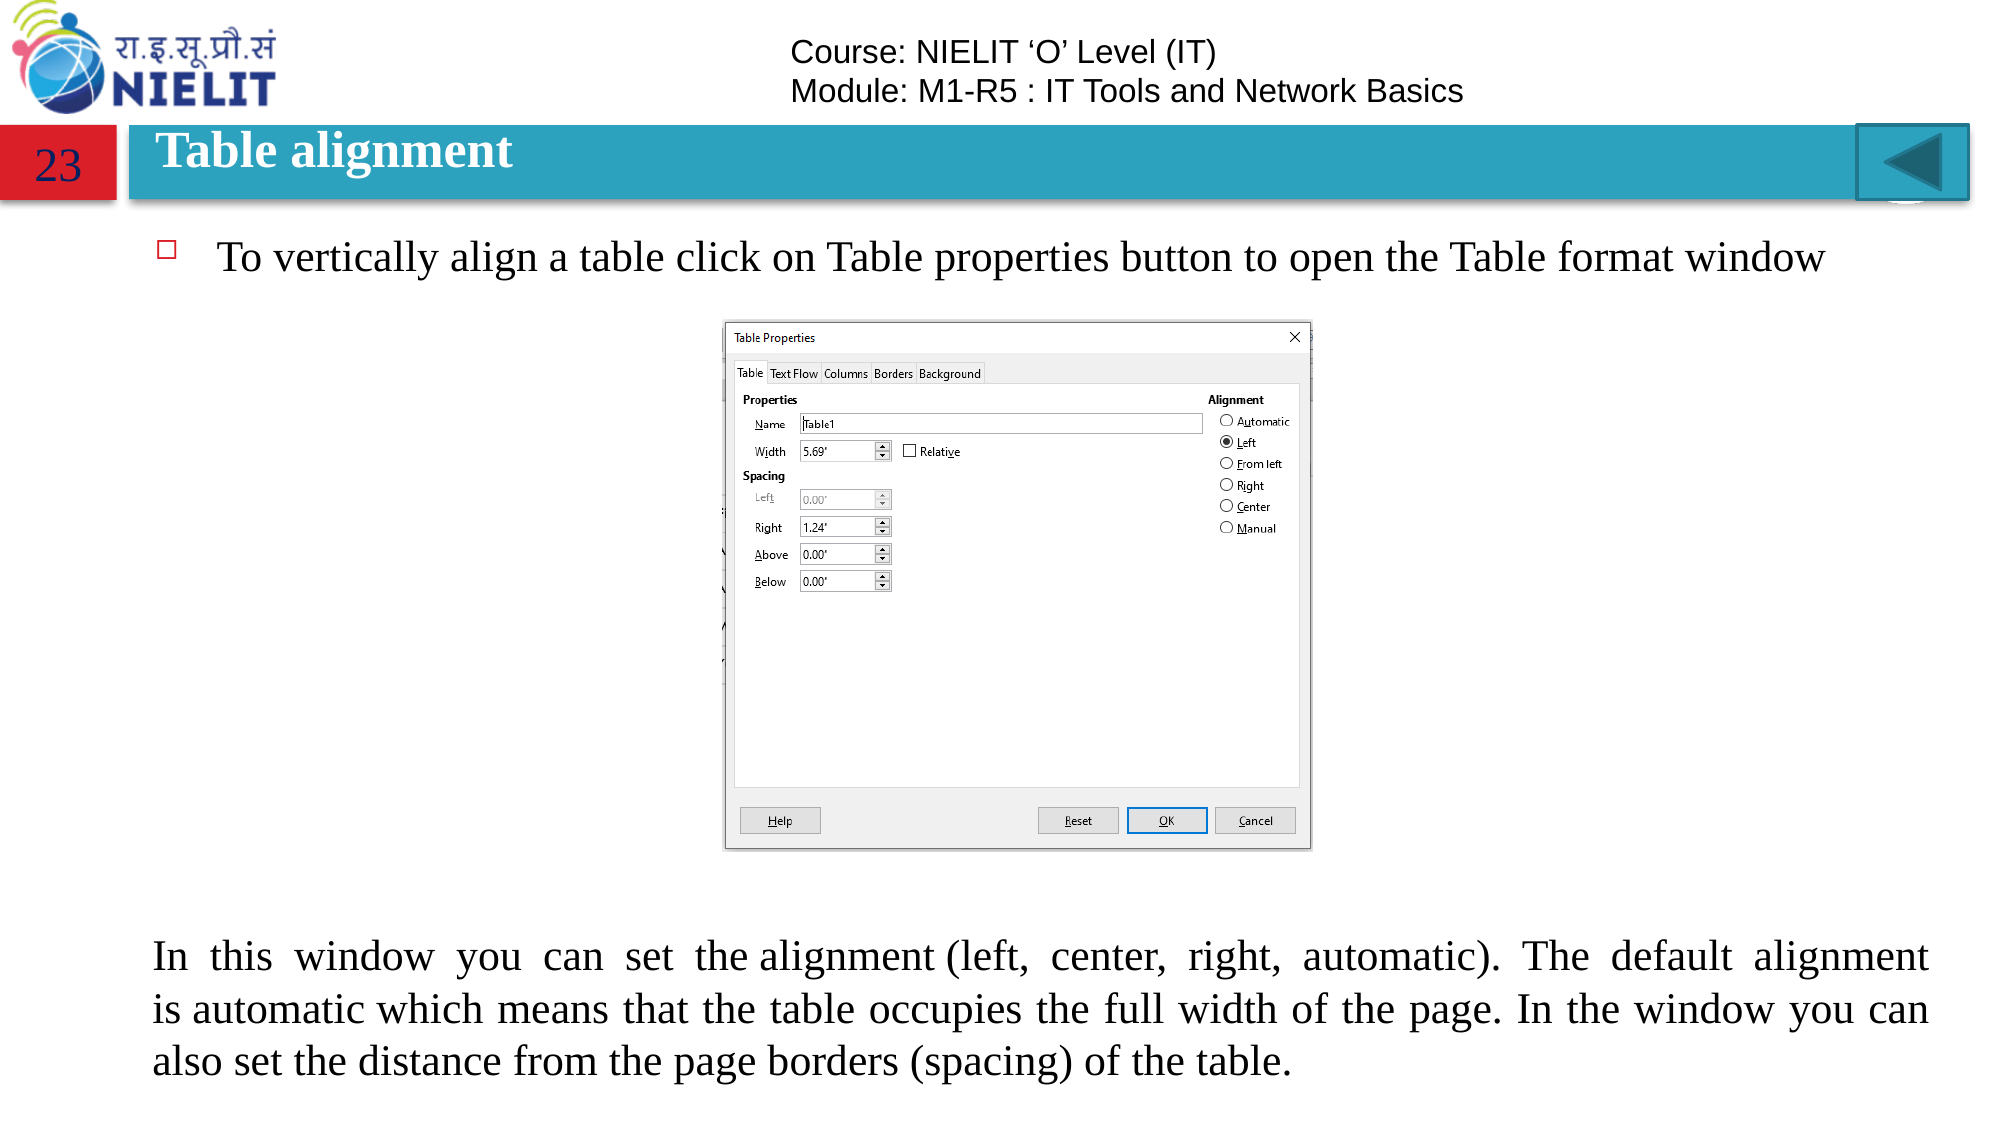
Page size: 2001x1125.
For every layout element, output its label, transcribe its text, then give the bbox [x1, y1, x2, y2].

picture [12, 0, 276, 114]
slide_number 23 [0, 125, 117, 200]
picture [1100, 47, 1109, 53]
list To vertically align a table click on Table properties button to open the Table format window [137, 218, 1863, 919]
picture [920, 44, 930, 59]
text_box In this window you can set the alignment (left, center, right, automatic). The default alignment is automatic which means that the table occupies the full width of the page. In the window you can also set the distance from the page borders (spacing) of the table. [137, 919, 1947, 1092]
picture [884, 47, 893, 53]
picture [721, 319, 1314, 853]
picture [307, 10, 1891, 121]
picture [1040, 42, 1056, 59]
picture [818, 47, 828, 59]
picture [1135, 47, 1144, 53]
title Table alignment [137, 59, 1863, 187]
